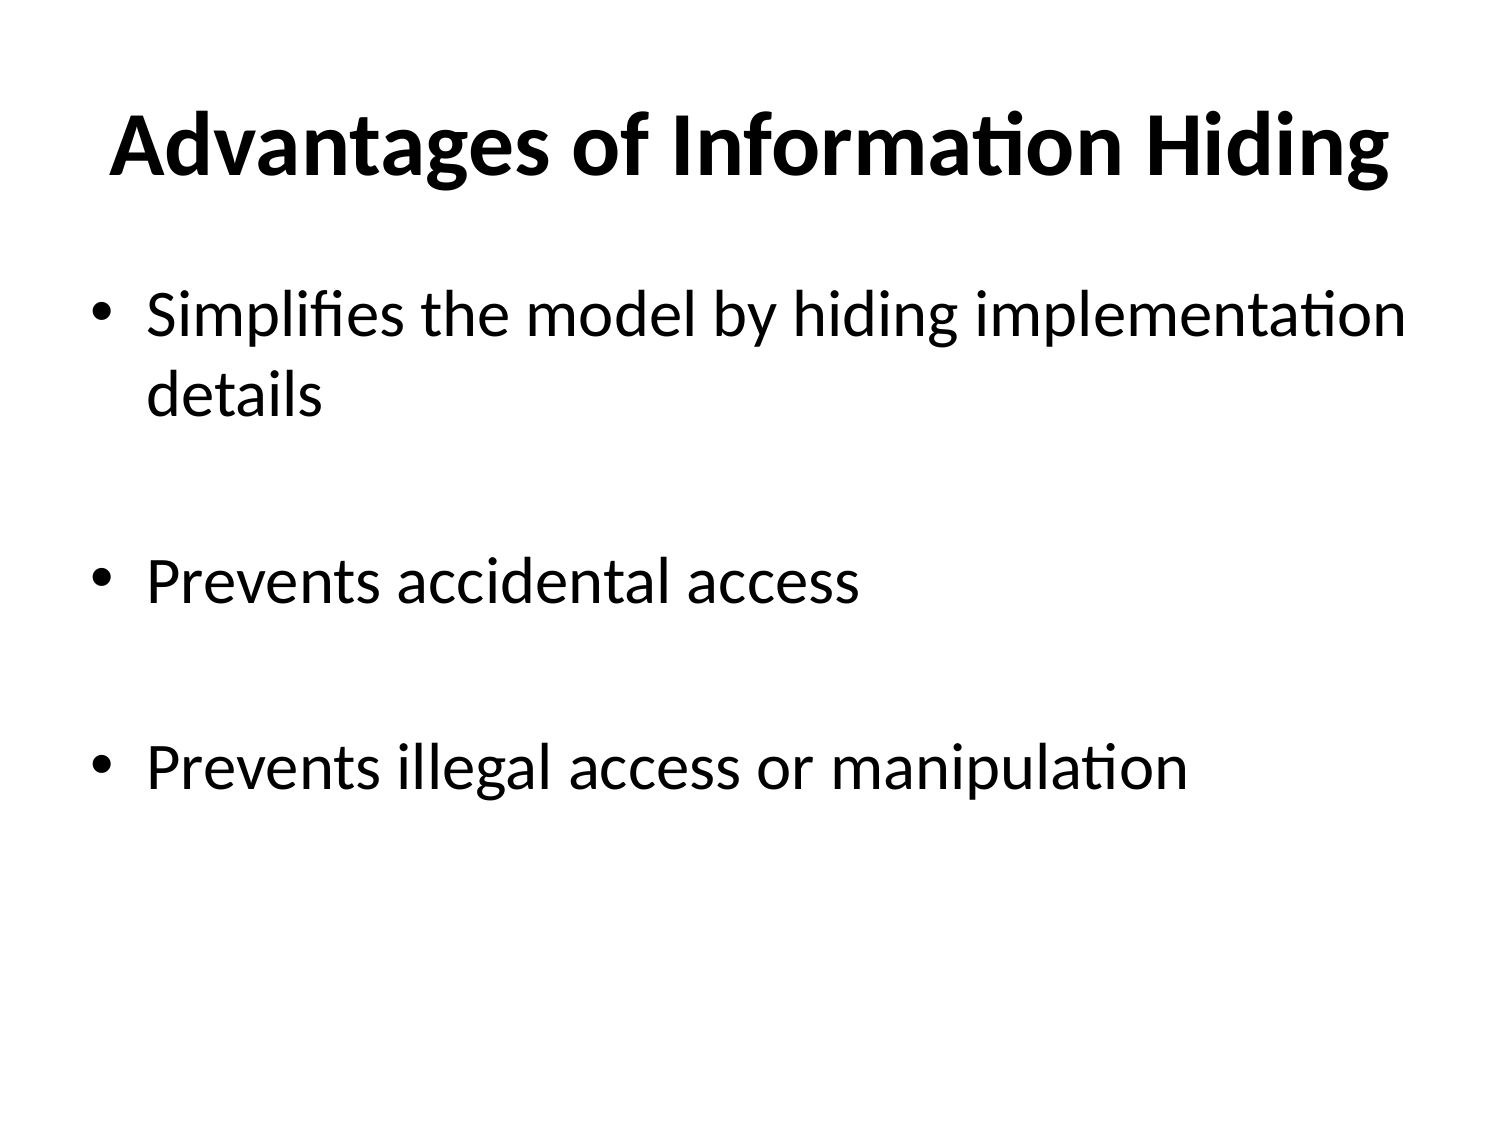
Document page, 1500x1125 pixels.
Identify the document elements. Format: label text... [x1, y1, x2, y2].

list Simplifies the model by hiding implementation details Prevents accidental access Prevents illegal access or manipulation [75, 262, 1425, 1005]
title Advantages of Information Hiding [75, 45, 1425, 233]
